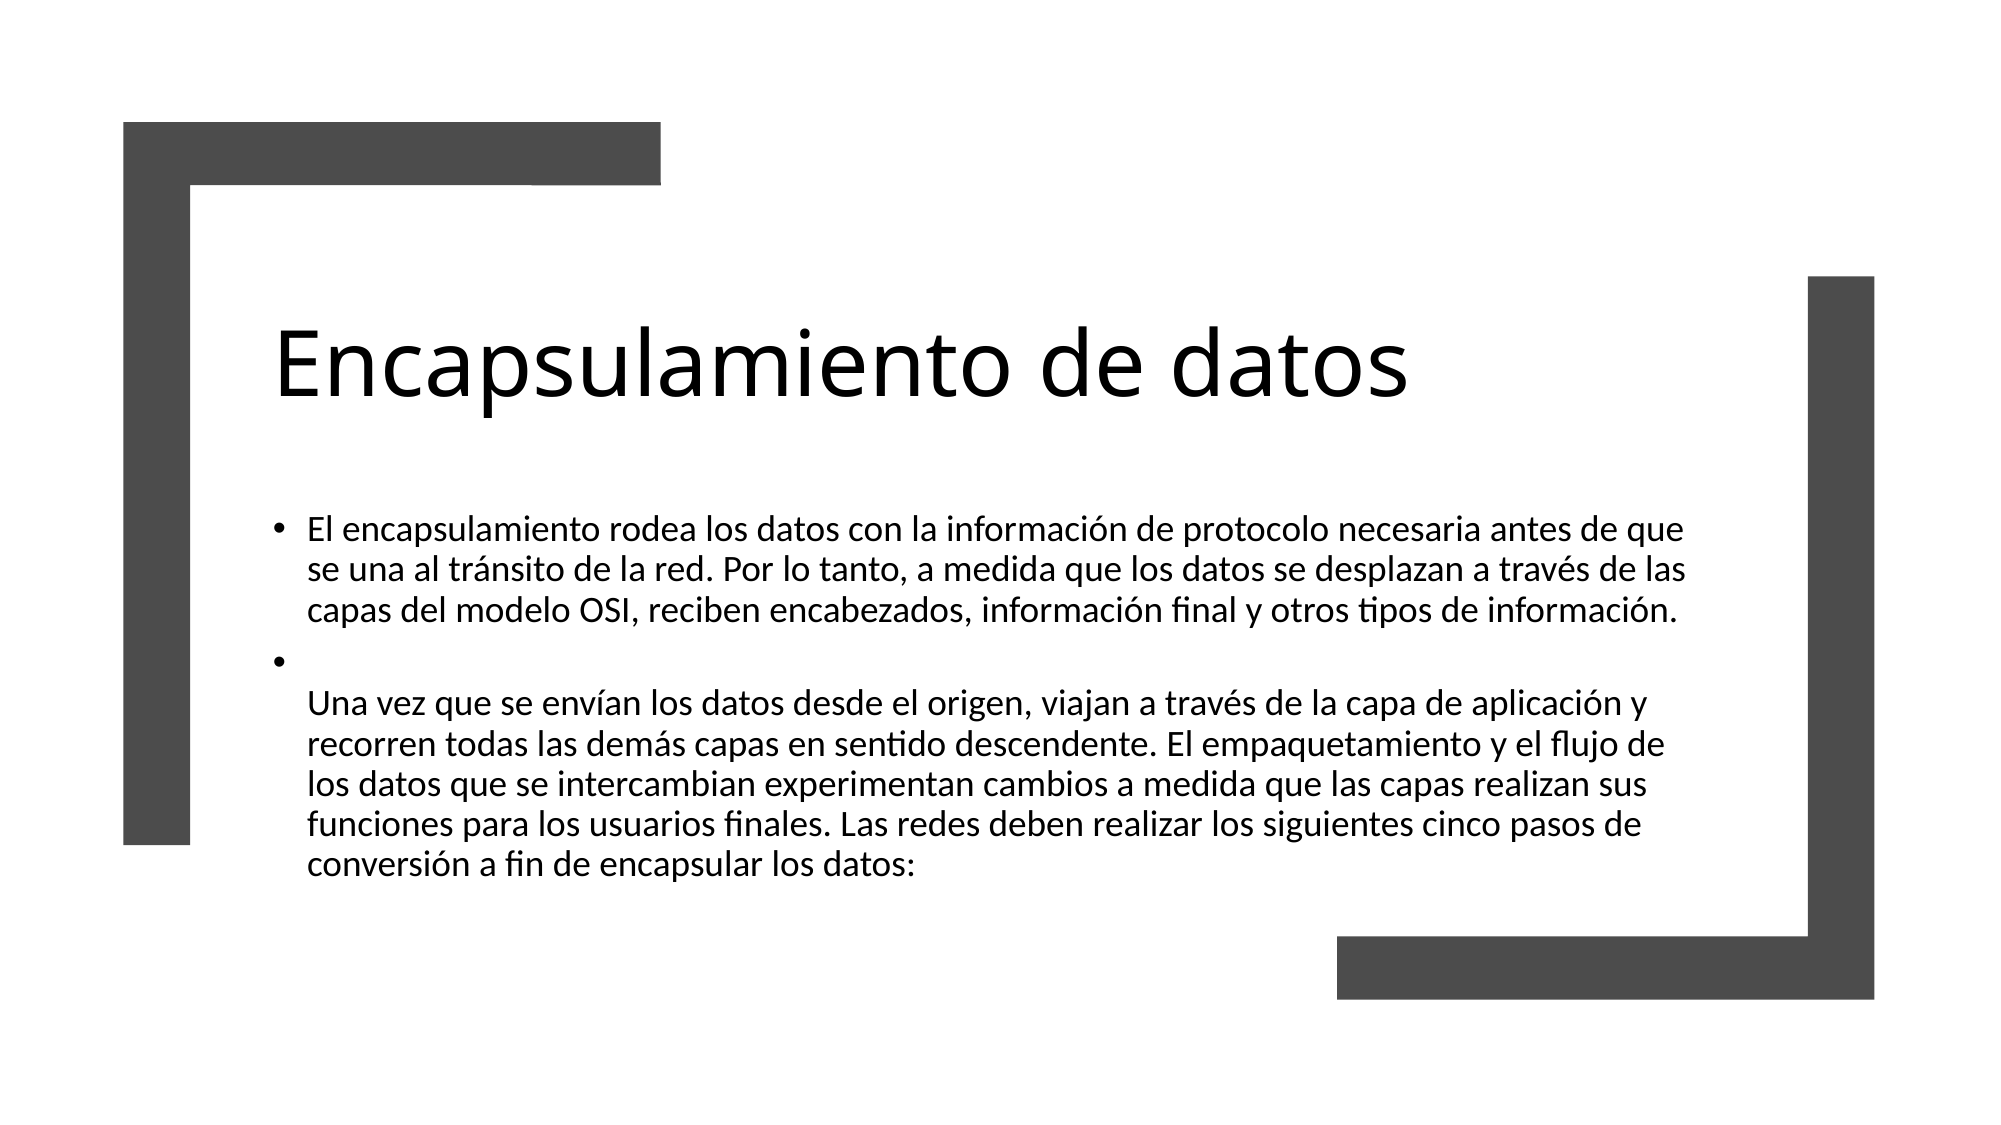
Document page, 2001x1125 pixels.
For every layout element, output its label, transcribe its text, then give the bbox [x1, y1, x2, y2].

list El encapsulamiento rodea los datos con la información de protocolo necesaria antes de que se una al tránsito de la red. Por lo tanto, a medida que los datos se desplazan a través de las capas del modelo OSI, reciben encabezados, información final y otros tipos de información. Una vez que se envían los datos desde el origen, viajan a través de la capa de aplicación y recorren todas las demás capas en sentido descendente. El empaquetamiento y el flujo de los datos que se intercambian experimentan cambios a medida que las capas realizan sus funciones para los usuarios finales. Las redes deben realizar los siguientes cinco pasos de conversión a fin de encapsular los datos: [257, 501, 1710, 929]
text_box [123, 122, 661, 846]
text_box [1337, 276, 1875, 1000]
title Encapsulamiento de datos [257, 258, 1755, 476]
